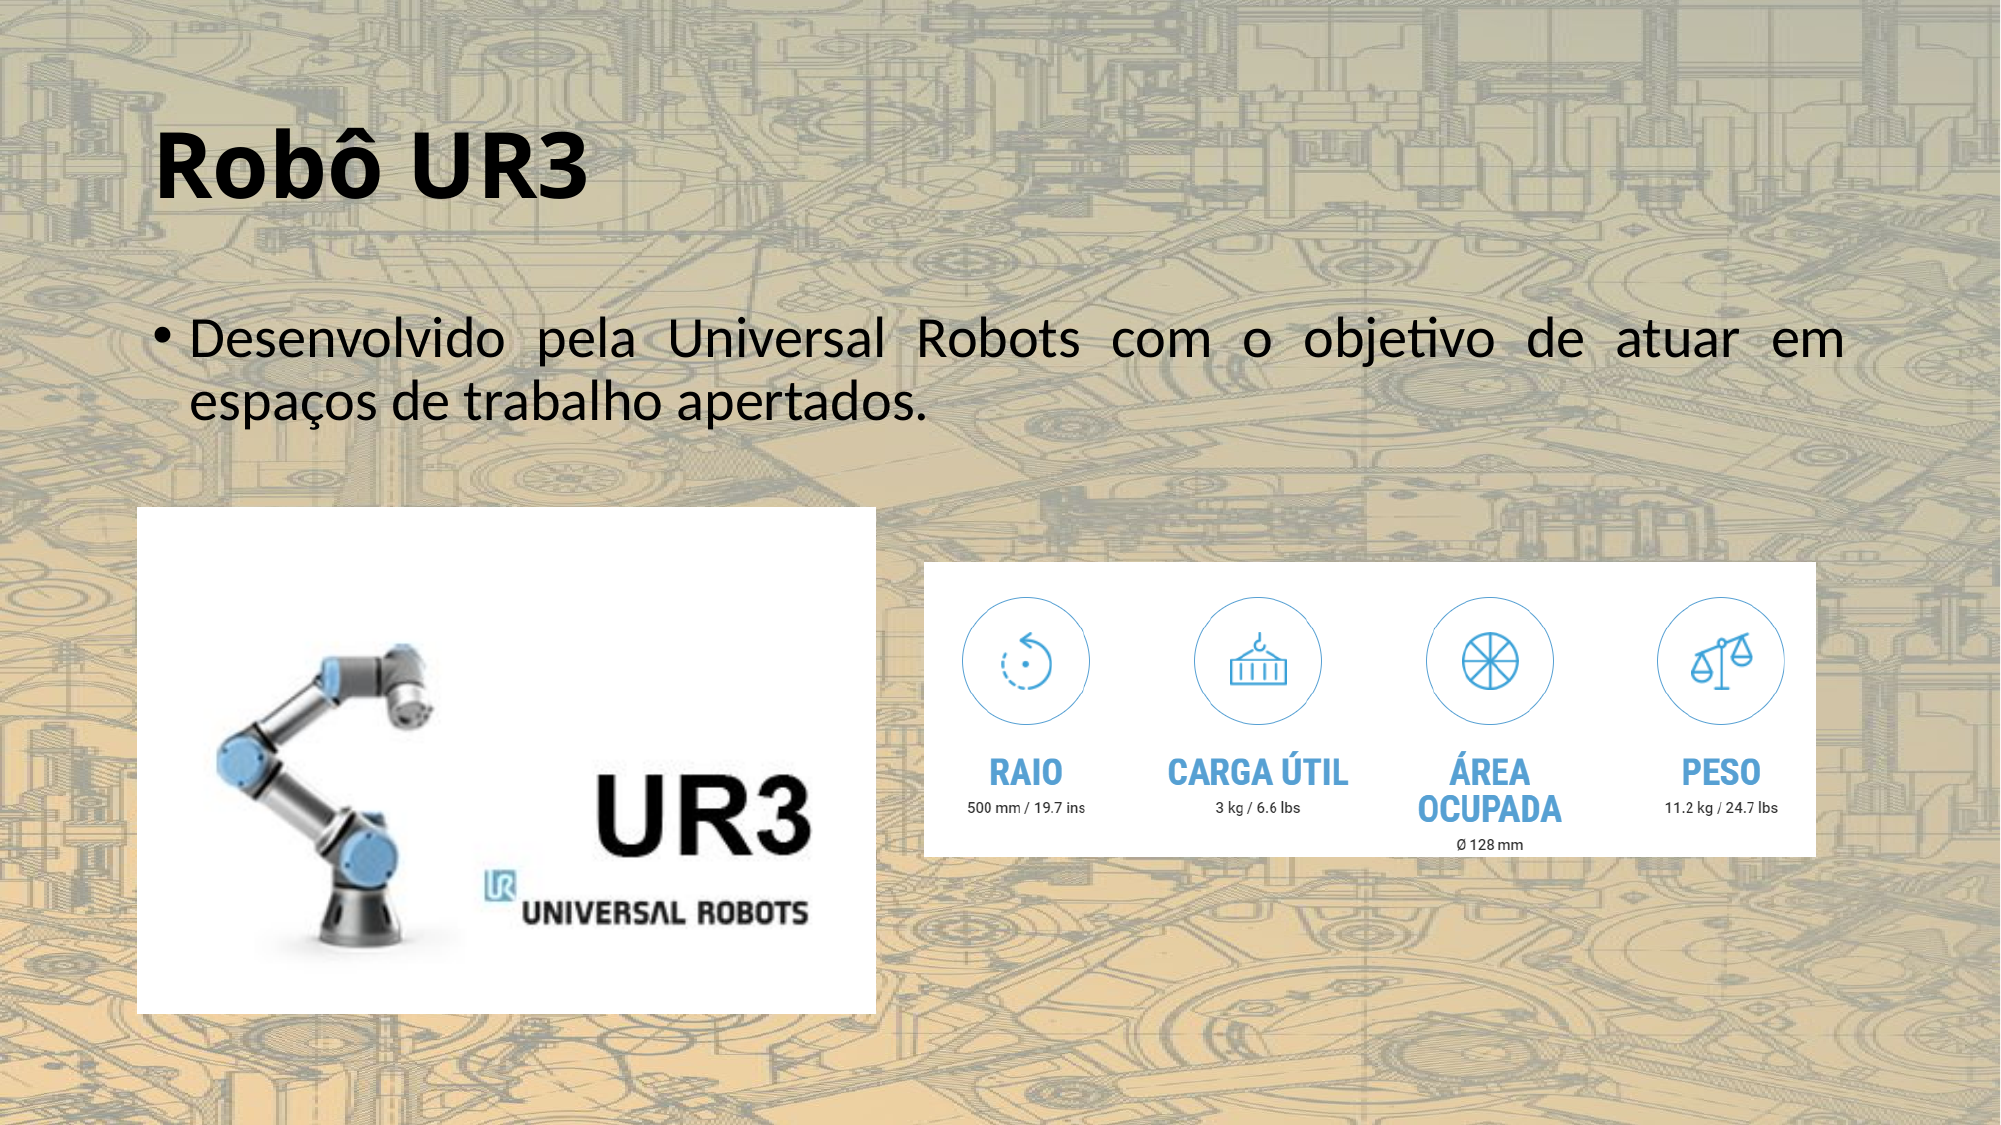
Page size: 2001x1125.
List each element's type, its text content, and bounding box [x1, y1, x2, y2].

picture [924, 562, 1816, 857]
list Desenvolvido pela Universal Robots com o objetivo de atuar em espaços de trabalho apertados. [137, 299, 1863, 1014]
picture [137, 507, 876, 1014]
title Robô UR3 [137, 59, 1863, 278]
